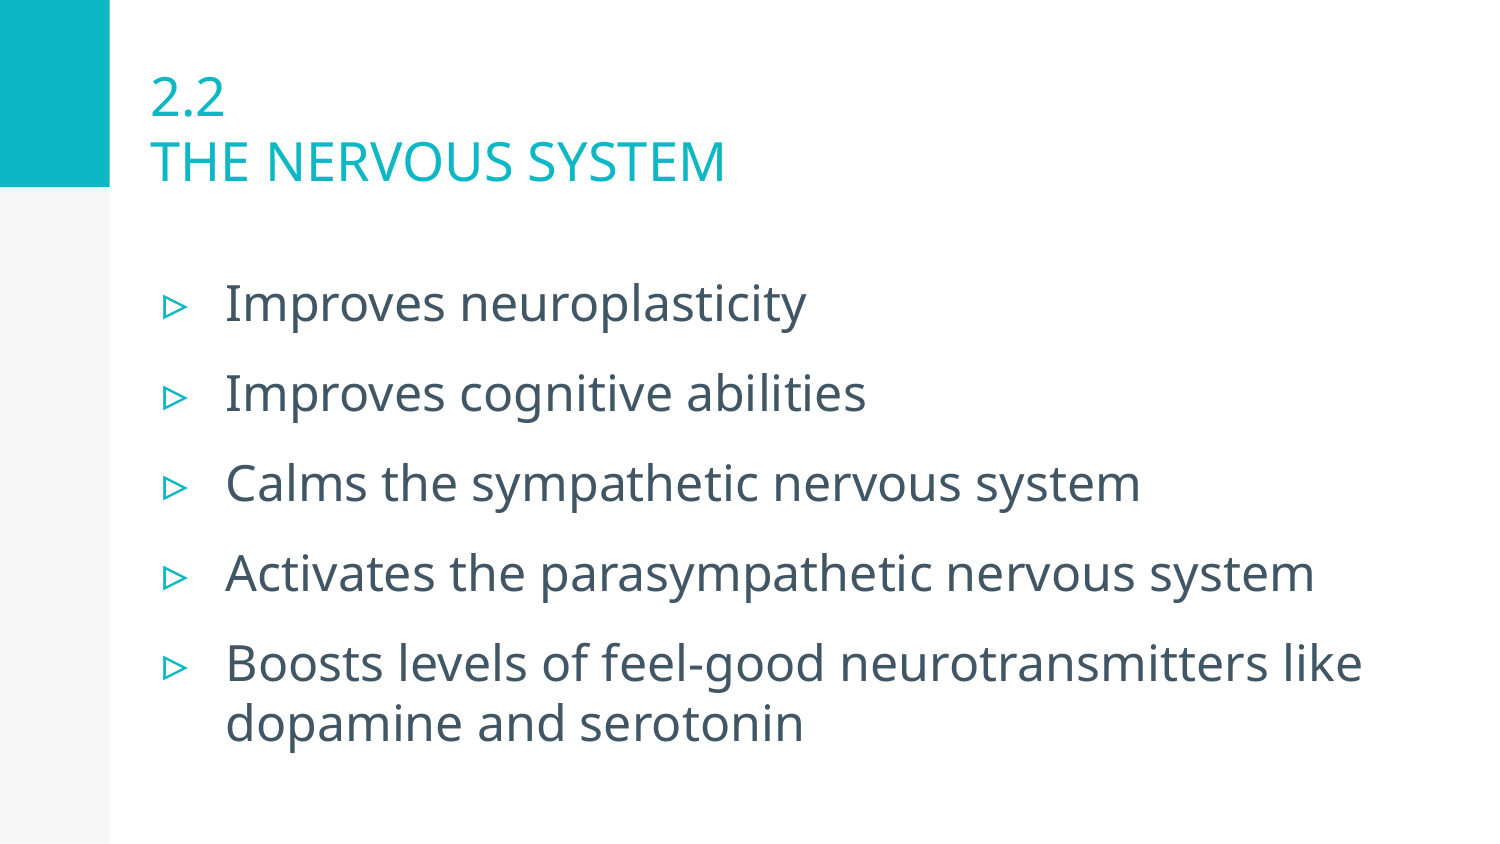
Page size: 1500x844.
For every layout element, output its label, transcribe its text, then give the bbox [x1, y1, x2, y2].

text_box 2.2 THE NERVOUS SYSTEM [135, 20, 809, 208]
text_box Improves neuroplasticity Improves cognitive abilities Calms the sympathetic nervous system Activates the parasympathetic nervous system Boosts levels of feel-good neurotransmitters like dopamine and serotonin [135, 256, 1419, 588]
slide_number [0, 0, 110, 187]
